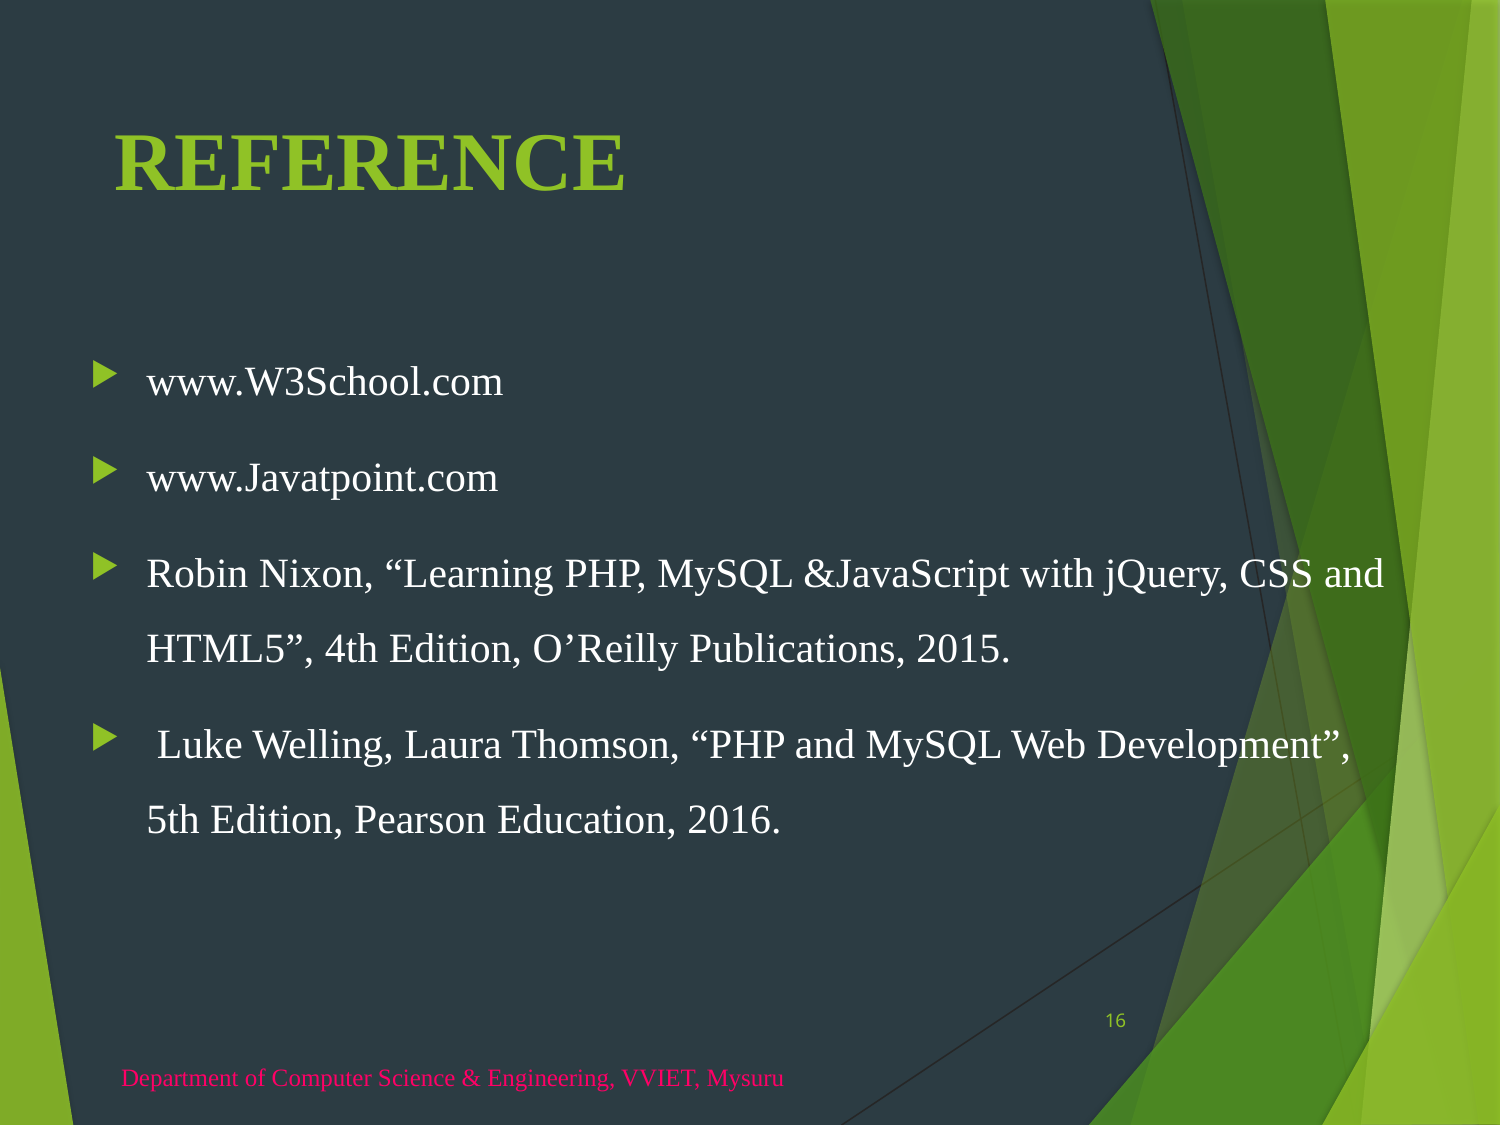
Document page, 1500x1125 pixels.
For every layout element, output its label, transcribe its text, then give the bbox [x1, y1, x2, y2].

slide_number 16 [1057, 991, 1142, 1051]
title REFERENCE [99, 99, 1142, 249]
slide_number Department of Computer Science & Engineering, VVIET, Mysuru [75, 1042, 800, 1103]
list www.W3School.com www.Javatpoint.com Robin Nixon, “Learning PHP, MySQL &JavaScript with jQuery, CSS and HTML5”, 4th Edition, O’Reilly Publications, 2015. Luke Welling, Laura Thomson, “PHP and MySQL Web Development”, 5th Edition, Pearson Education, 2016. [75, 249, 1425, 1005]
